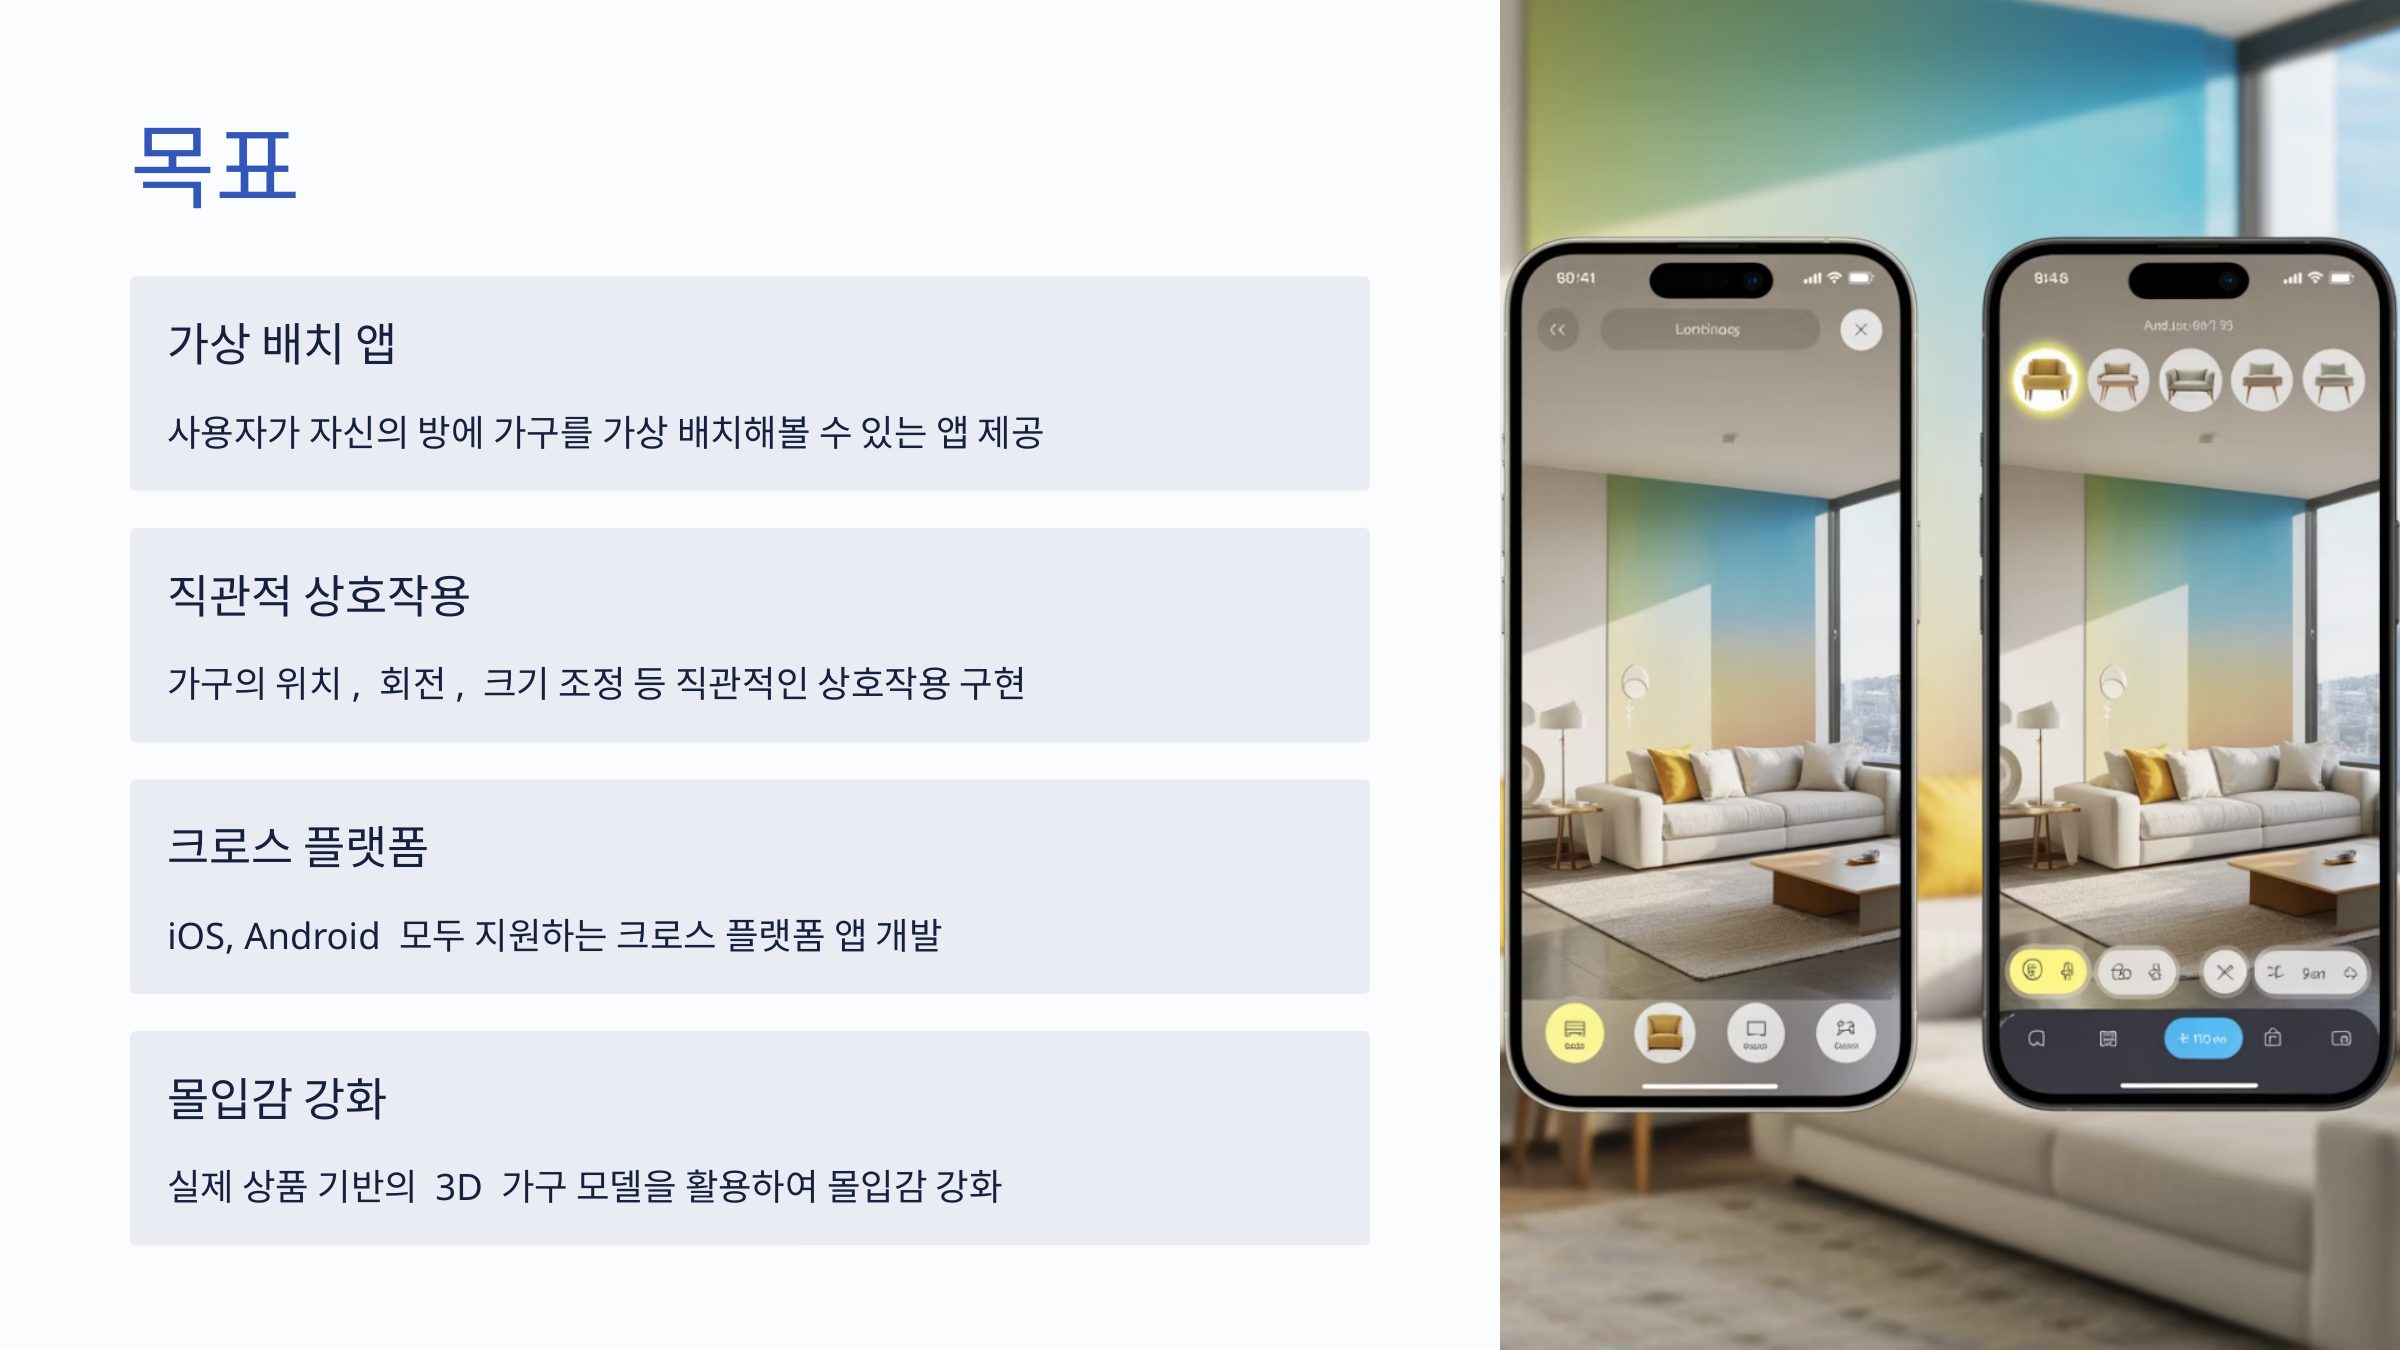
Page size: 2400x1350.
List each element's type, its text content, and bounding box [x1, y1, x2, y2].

text_box 직관적 상호작용 [167, 565, 633, 624]
picture [1499, 0, 2400, 1350]
text_box 목표 [130, 104, 1061, 221]
text_box 실제 상품 기반의 3D 가구 모델을 활용하여 몰입감 강화 [167, 1148, 1333, 1209]
text_box 사용자가 자신의 방에 가구를 가상 배치해볼 수 있는 앱 제공 [167, 394, 1333, 454]
text_box 가구의 위치, 회전, 크기 조정 등 직관적인 상호작용 구현 [167, 645, 1333, 706]
text_box 몰입감 강화 [167, 1068, 633, 1127]
text_box 크로스 플랫폼 [167, 816, 633, 875]
text_box 가상 배치 앱 [167, 313, 633, 372]
text_box [130, 779, 1370, 994]
text_box [130, 1031, 1370, 1246]
text_box iOS, Android 모두 지원하는 크로스 플랫폼 앱 개발 [167, 897, 1333, 957]
text_box [130, 276, 1370, 491]
text_box [130, 527, 1370, 743]
